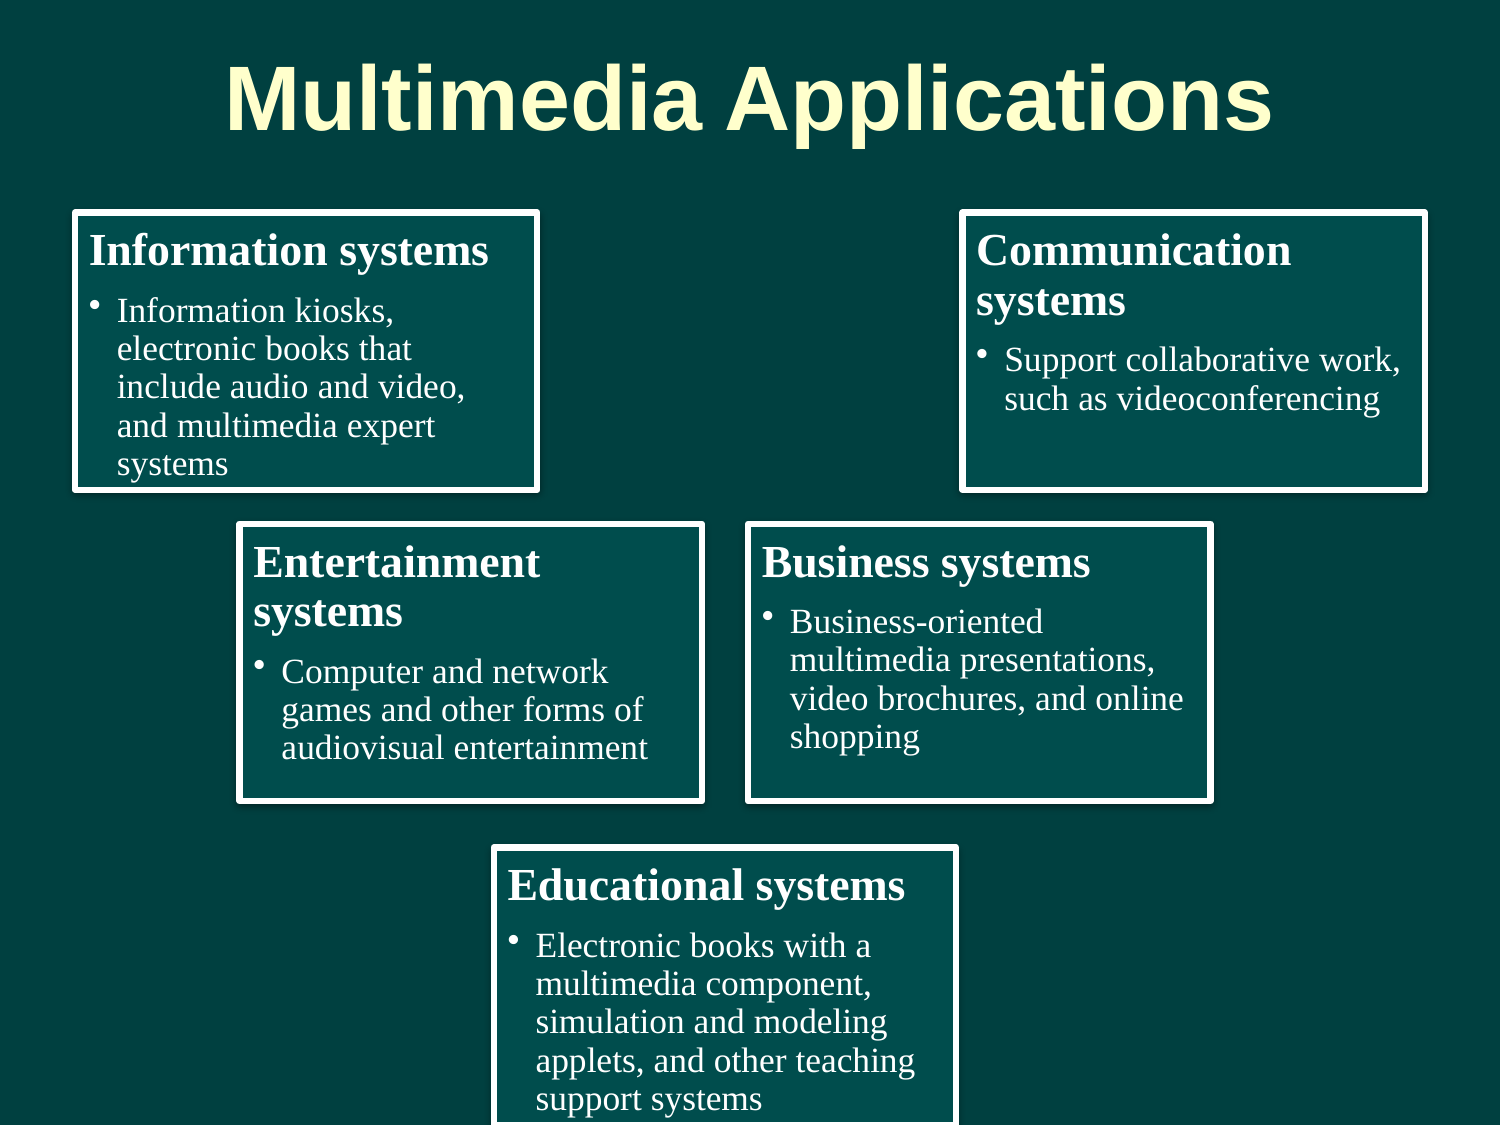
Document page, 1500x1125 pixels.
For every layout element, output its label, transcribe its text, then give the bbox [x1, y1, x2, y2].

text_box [0, 199, 1451, 1125]
title Multimedia Applications [74, 0, 1426, 188]
